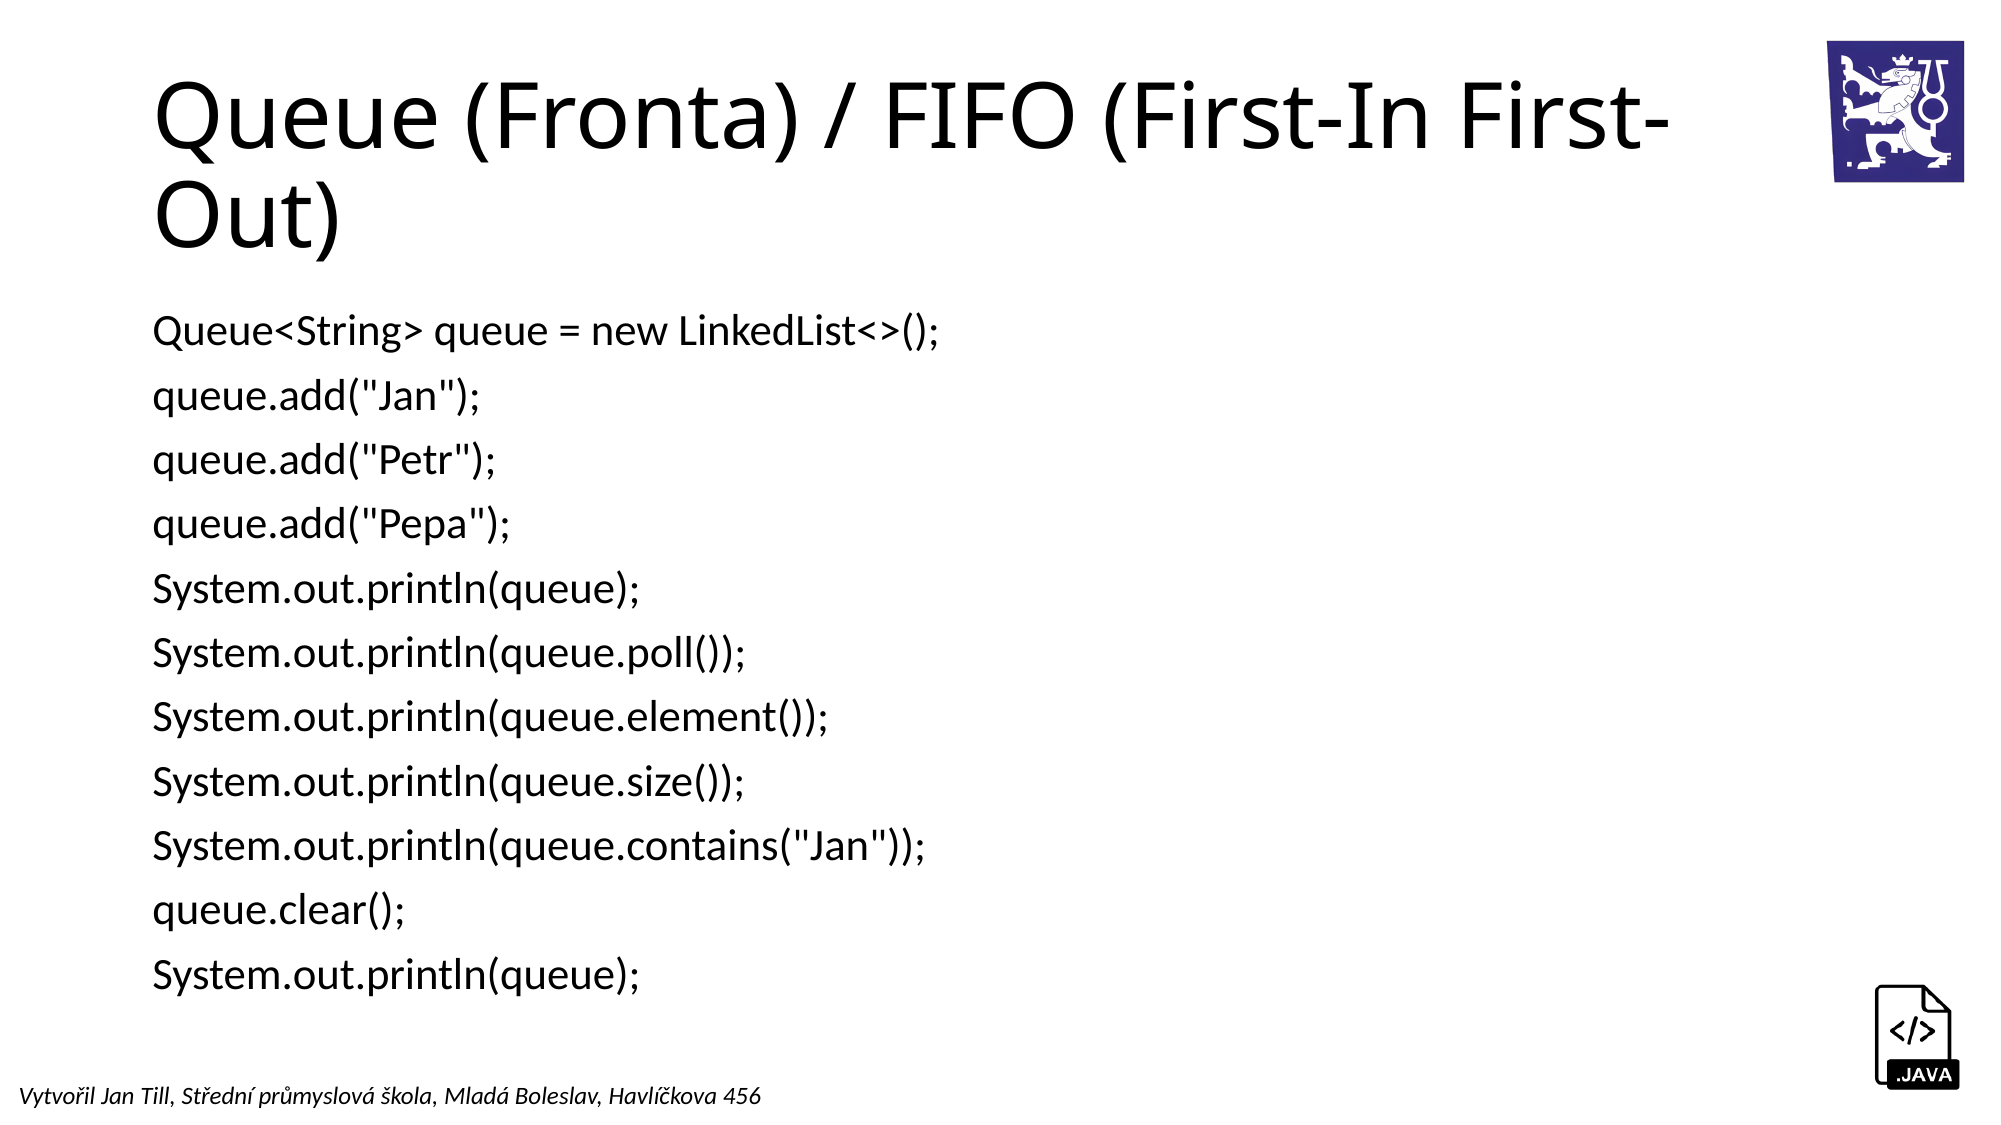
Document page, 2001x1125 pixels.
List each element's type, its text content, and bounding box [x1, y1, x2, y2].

picture [1822, 38, 1969, 185]
text_box Vytvořil Jan Till, Střední průmyslová škola, Mladá Boleslav, Havlíčkova 456 [3, 1072, 778, 1117]
picture [1822, 947, 2000, 1125]
title Queue (Fronta) / FIFO (First-In First-Out) [137, 59, 1863, 278]
list Queue<String> queue = new LinkedList<>(); queue.add("Jan"); queue.add("Petr"); queue.add("Pepa"); System.out.println(queue); System.out.println(queue.poll()); System.out.println(queue.element()); System.out.println(queue.size()); System.out.println(queue.contains("Jan")); queue.clear(); System.out.println(queue); [137, 299, 1863, 1014]
